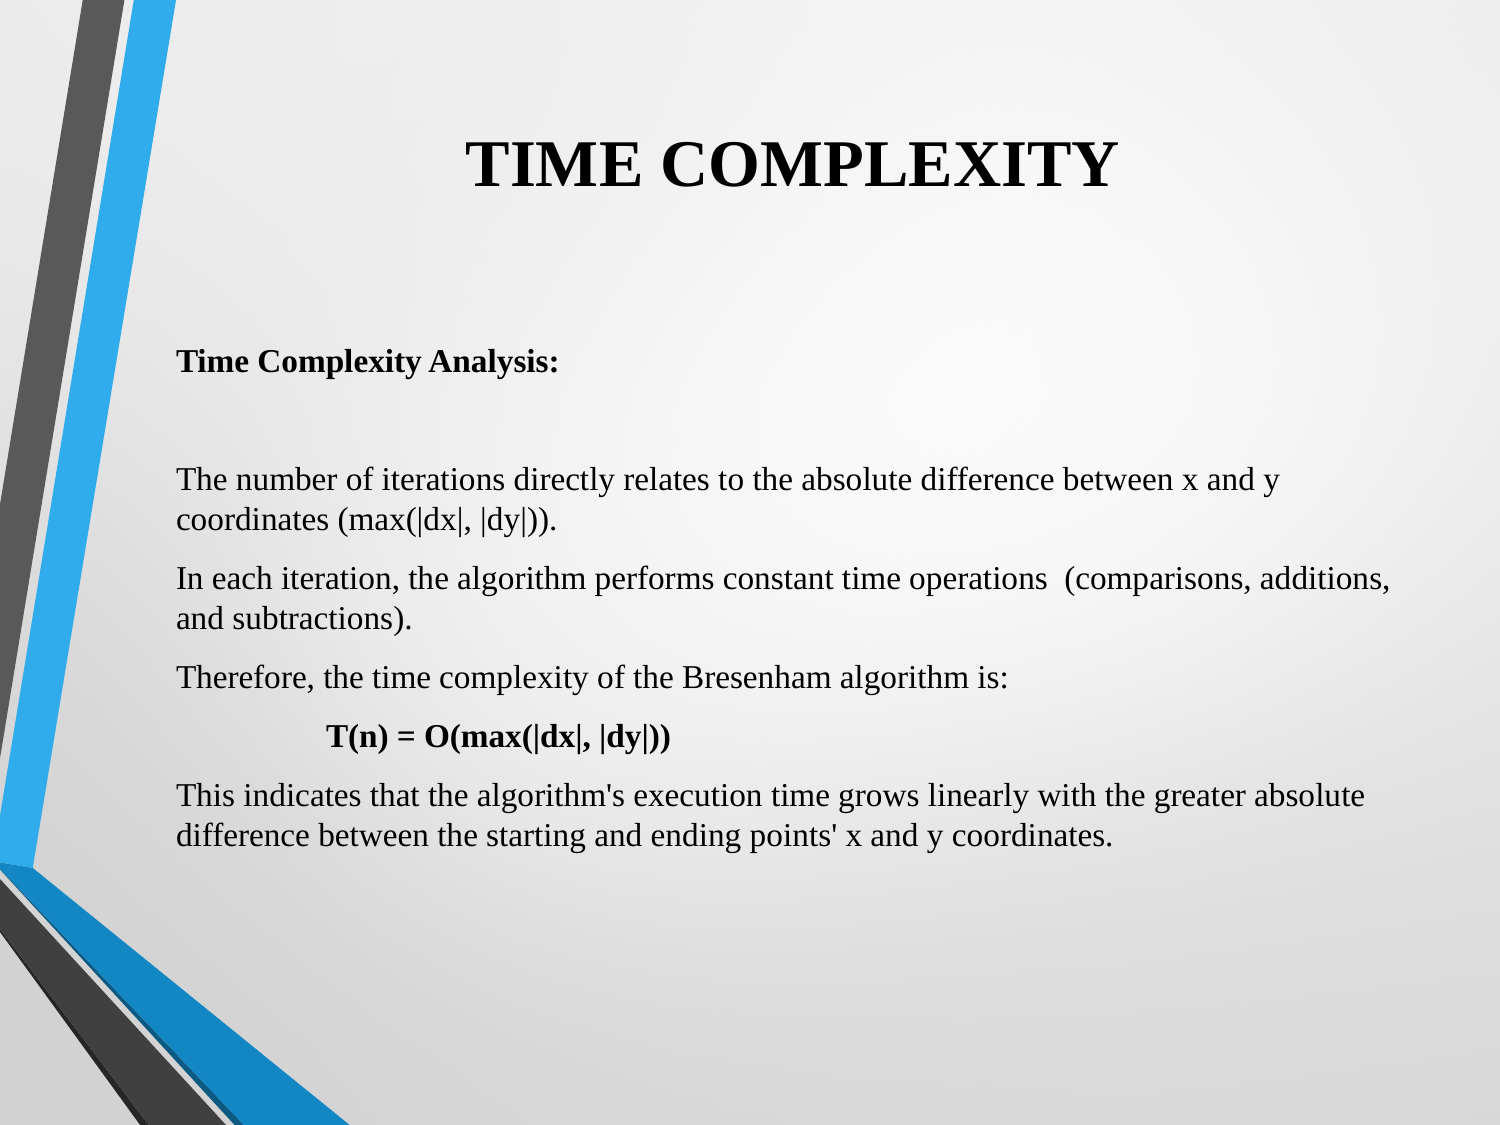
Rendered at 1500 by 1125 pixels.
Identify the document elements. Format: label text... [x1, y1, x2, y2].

title TIME COMPLEXITY [161, 75, 1425, 244]
list Time Complexity Analysis: The number of iterations directly relates to the absolute difference between x and y coordinates (max(|dx|, |dy|)). In each iteration, the algorithm performs constant time operations (comparisons, additions, and subtractions). Therefore, the time complexity of the Bresenham algorithm is: T(n) = O(max(|dx|, |dy|)) This indicates that the algorithm's execution time grows linearly with the greater absolute difference between the starting and ending points' x and y coordinates. [161, 290, 1425, 985]
